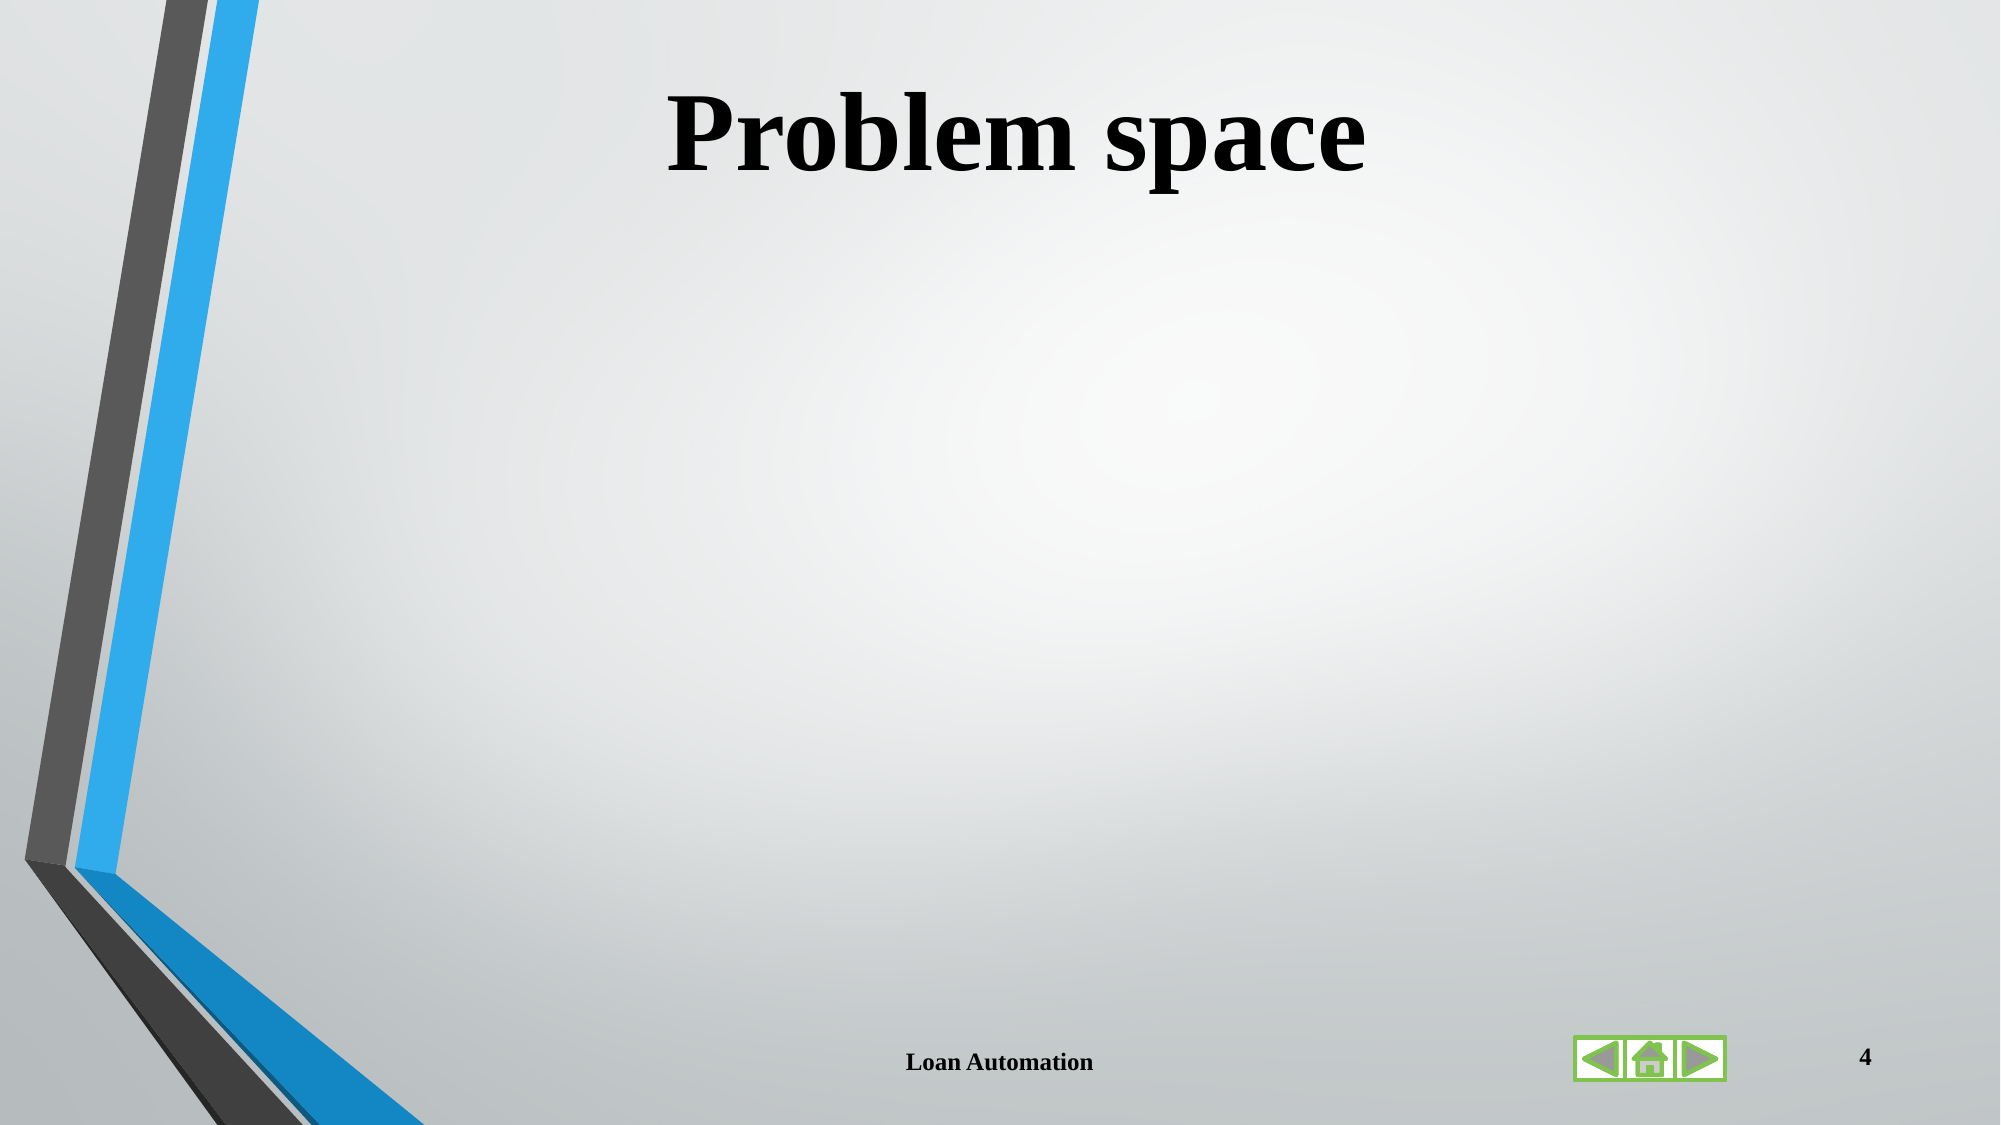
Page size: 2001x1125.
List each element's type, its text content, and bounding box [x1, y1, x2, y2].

footer Loan Automation [890, 1030, 1144, 1091]
text_box [1624, 1037, 1674, 1081]
text_box [1575, 1037, 1624, 1081]
slide_number 4 [1796, 1025, 1887, 1085]
text_box [1674, 1037, 1726, 1081]
title Problem space [584, 34, 1450, 217]
